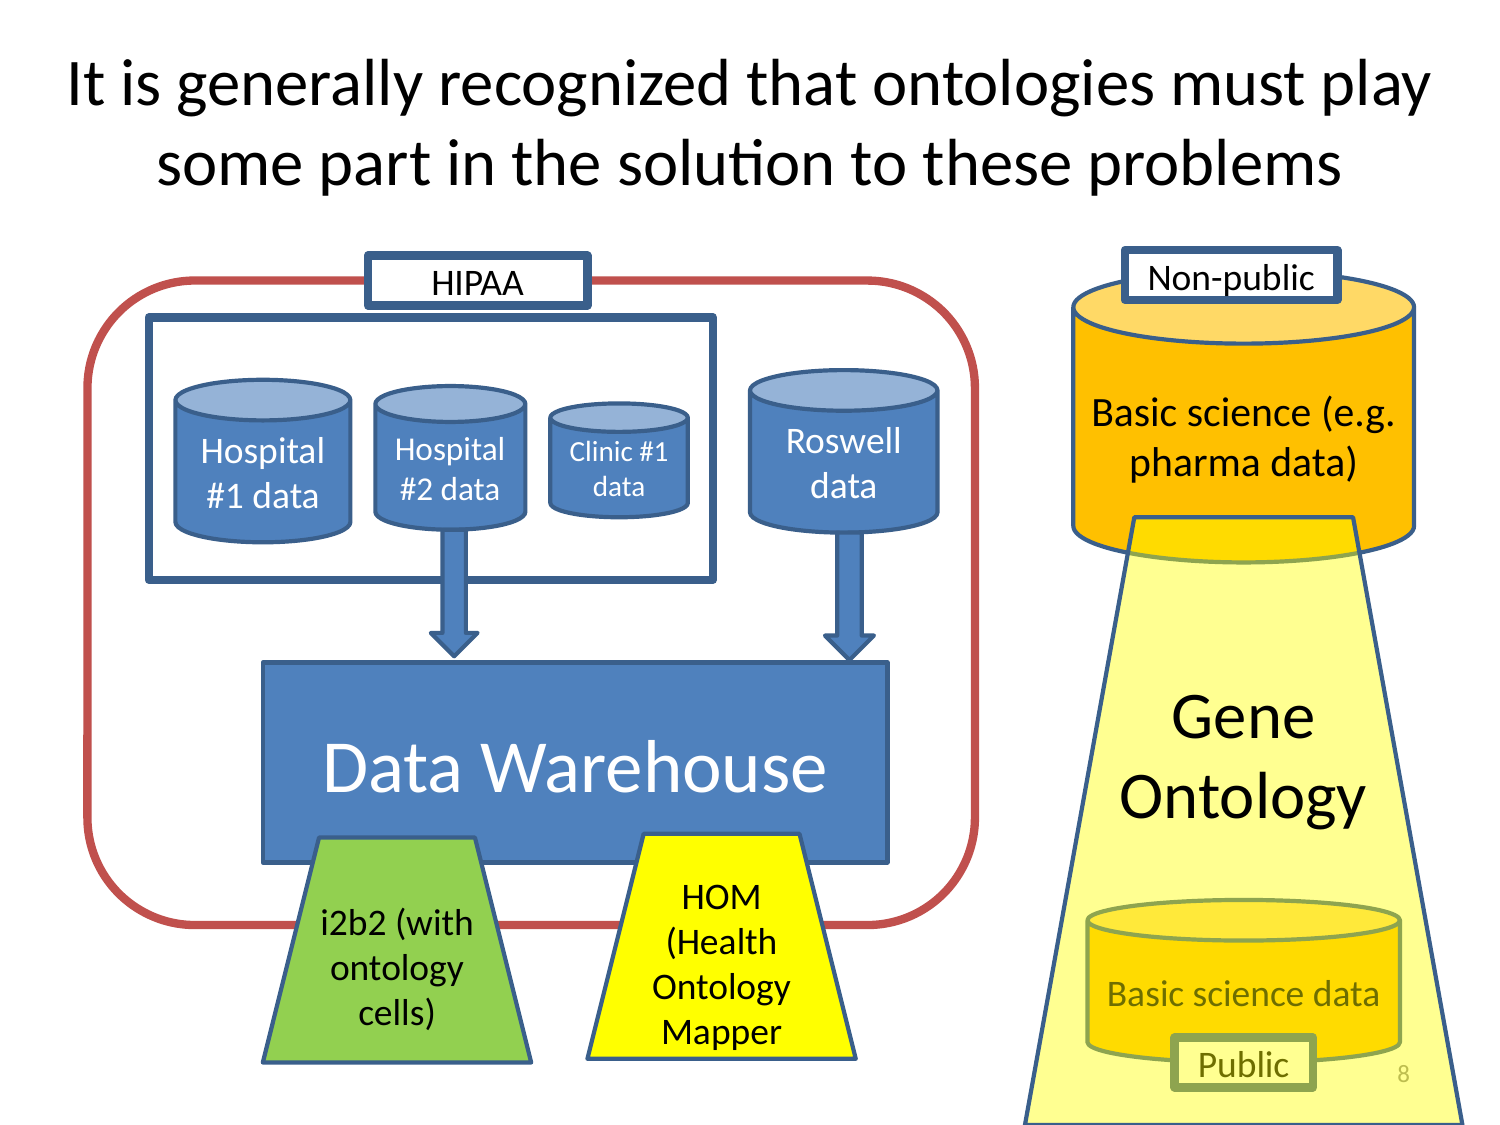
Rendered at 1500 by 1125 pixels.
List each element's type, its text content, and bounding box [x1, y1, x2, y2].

text_box i2b2 (with ontology cells) [260, 835, 534, 1065]
text_box [85, 278, 978, 928]
title It is generally recognized that ontologies must play some part in the solution to these problems [24, 24, 1475, 213]
text_box Non-public [1123, 248, 1339, 302]
text_box [428, 527, 480, 659]
text_box [823, 530, 876, 660]
text_box Data Warehouse [261, 660, 890, 865]
text_box HOM (Health Ontology Mapper [585, 831, 858, 1061]
text_box Gene Ontology [1022, 515, 1465, 1125]
text_box Basic science (e.g. pharma data) [1071, 274, 1417, 555]
text_box HIPAA [366, 253, 590, 308]
